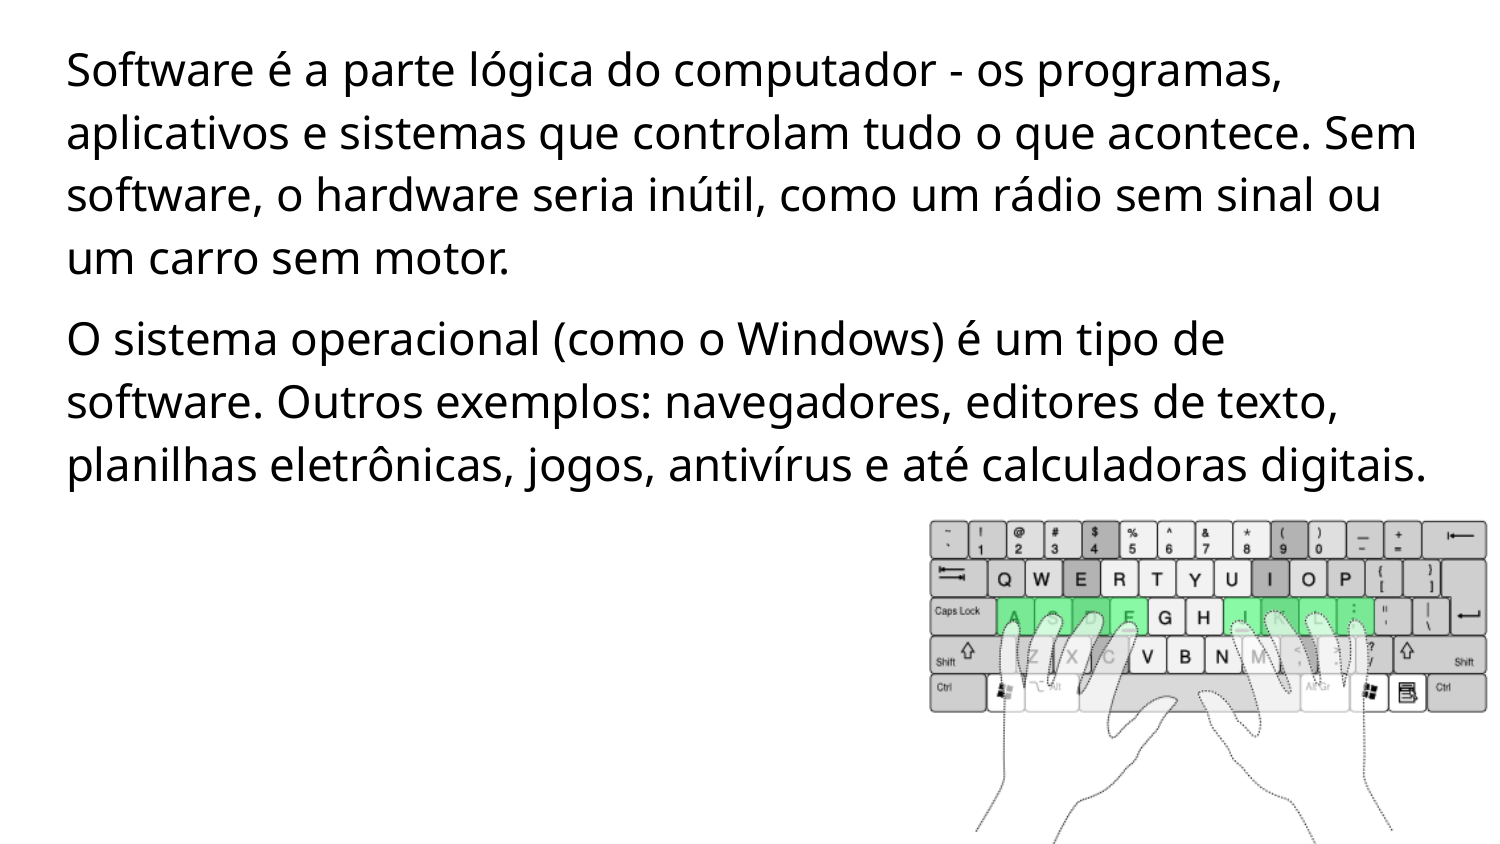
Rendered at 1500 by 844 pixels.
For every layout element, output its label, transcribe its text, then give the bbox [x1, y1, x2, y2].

picture [924, 508, 1500, 844]
list Software é a parte lógica do computador - os programas, aplicativos e sistemas que controlam tudo o que acontece. Sem software, o hardware seria inútil, como um rádio sem sinal ou um carro sem motor. O sistema operacional (como o Windows) é um tipo de software. Outros exemplos: navegadores, editores de texto, planilhas eletrônicas, jogos, antivírus e até calculadoras digitais. [51, 17, 1449, 523]
